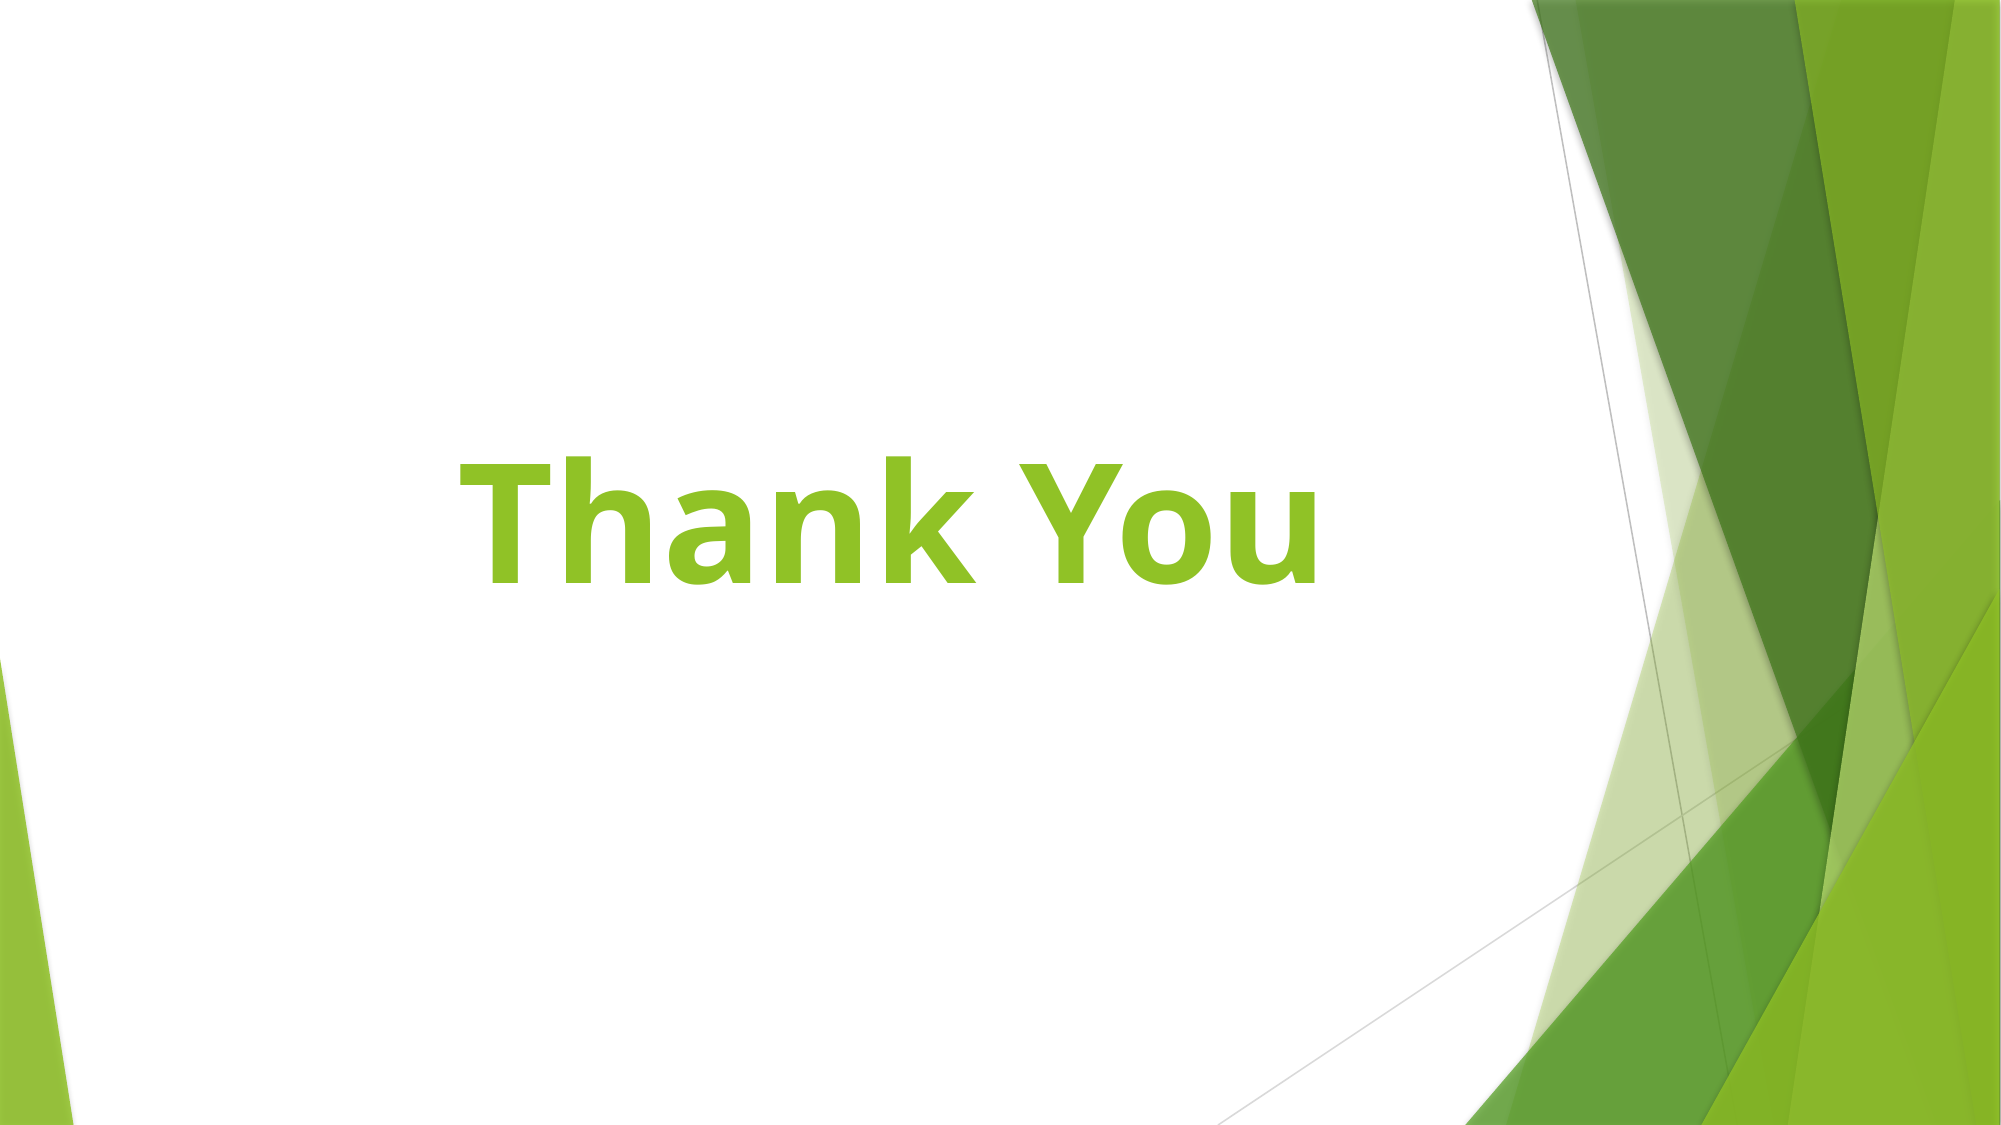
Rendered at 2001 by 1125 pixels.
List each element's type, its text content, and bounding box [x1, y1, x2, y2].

title Thank You [187, 409, 1598, 716]
